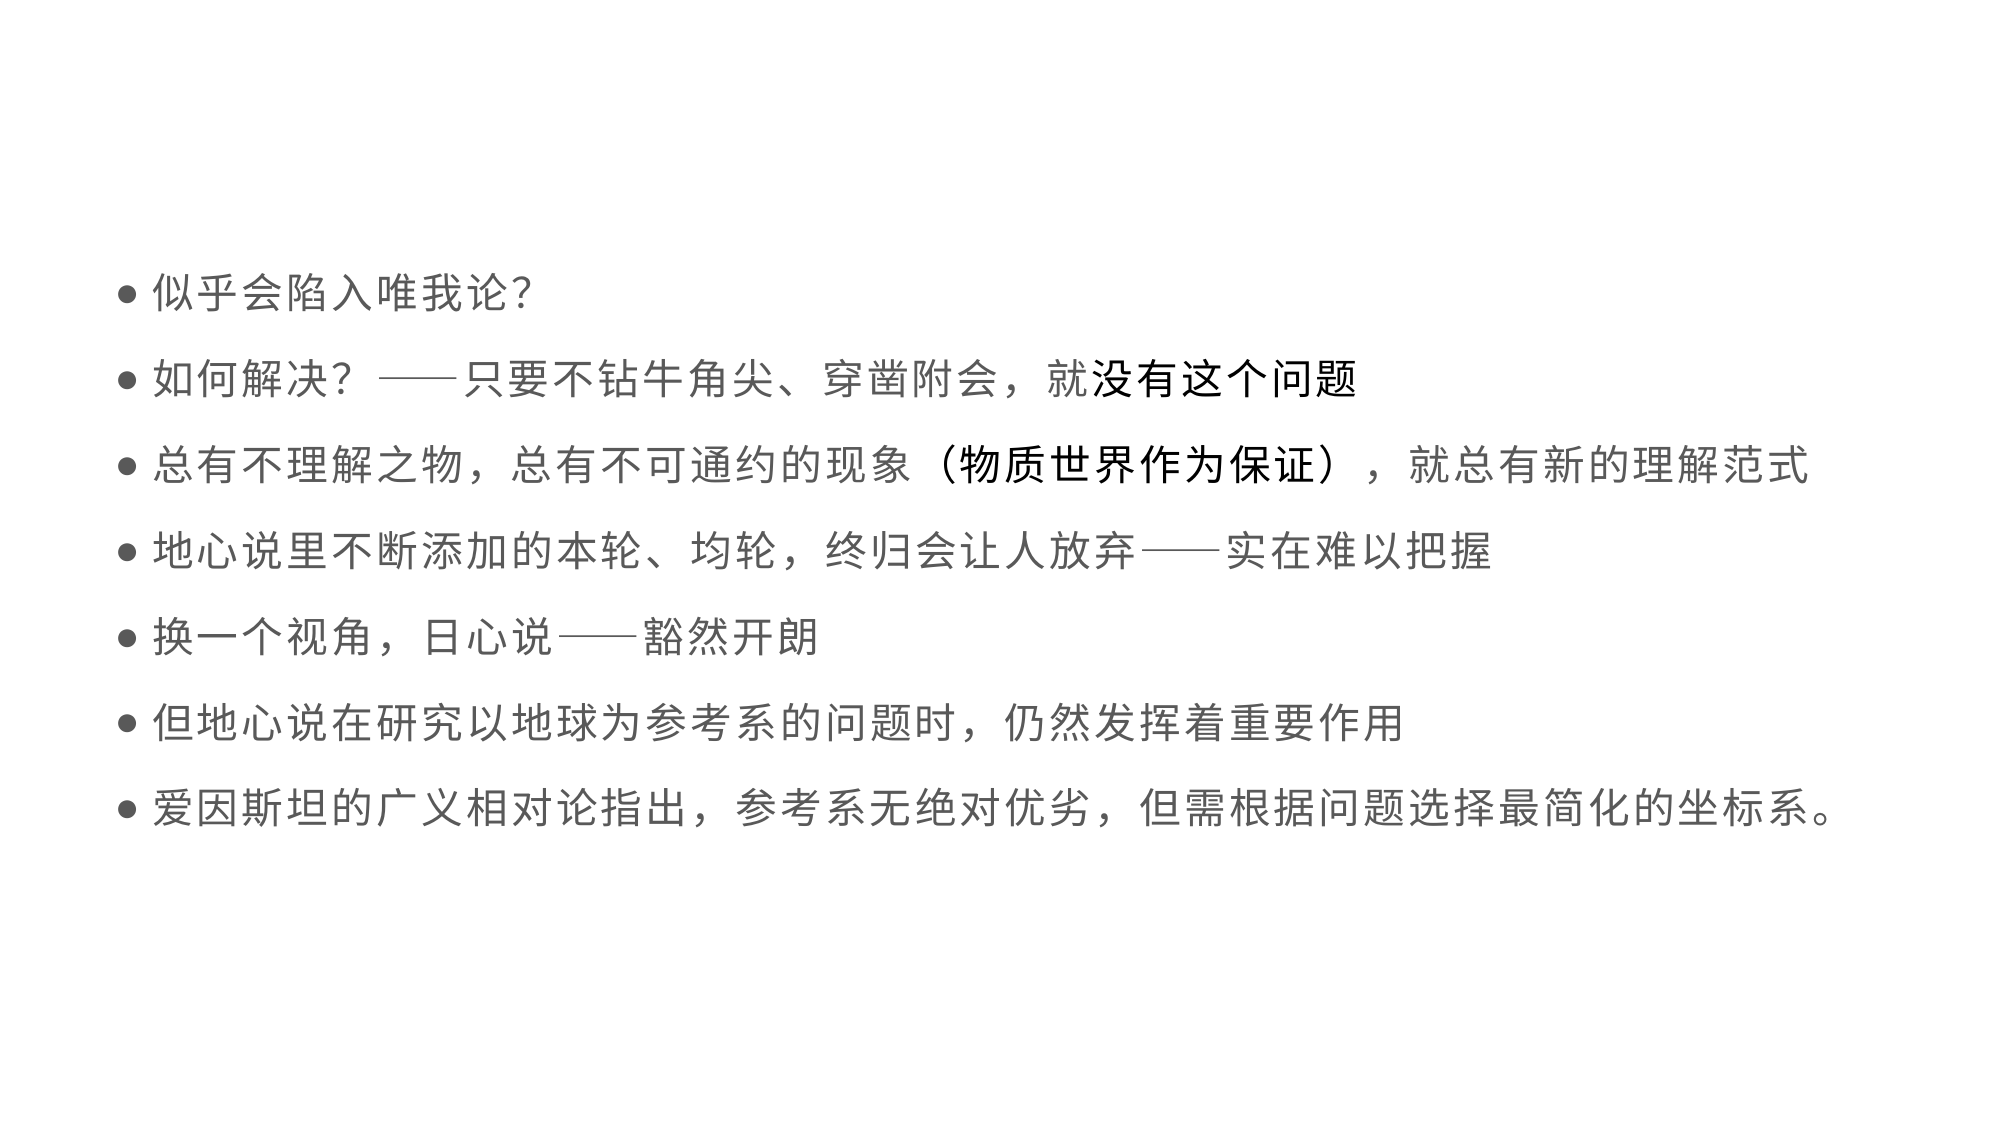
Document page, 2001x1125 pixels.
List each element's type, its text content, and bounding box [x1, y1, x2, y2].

list 似乎会陷入唯我论？ 如何解决？——只要不钻牛角尖、穿凿附会，就没有这个问题 总有不理解之物，总有不可通约的现象（物质世界作为保证），就总有新的理解范式 地心说里不断添加的本轮、均轮，终归会让人放弃——实在难以把握 换一个视角，日心说——豁然开朗 但地心说在研究以地球为参考系的问题时，仍然发挥着重要作用 爱因斯坦的广义相对论指出，参考系无绝对优劣，但需根据问题选择最简化的坐标系。 [99, 244, 1900, 1026]
